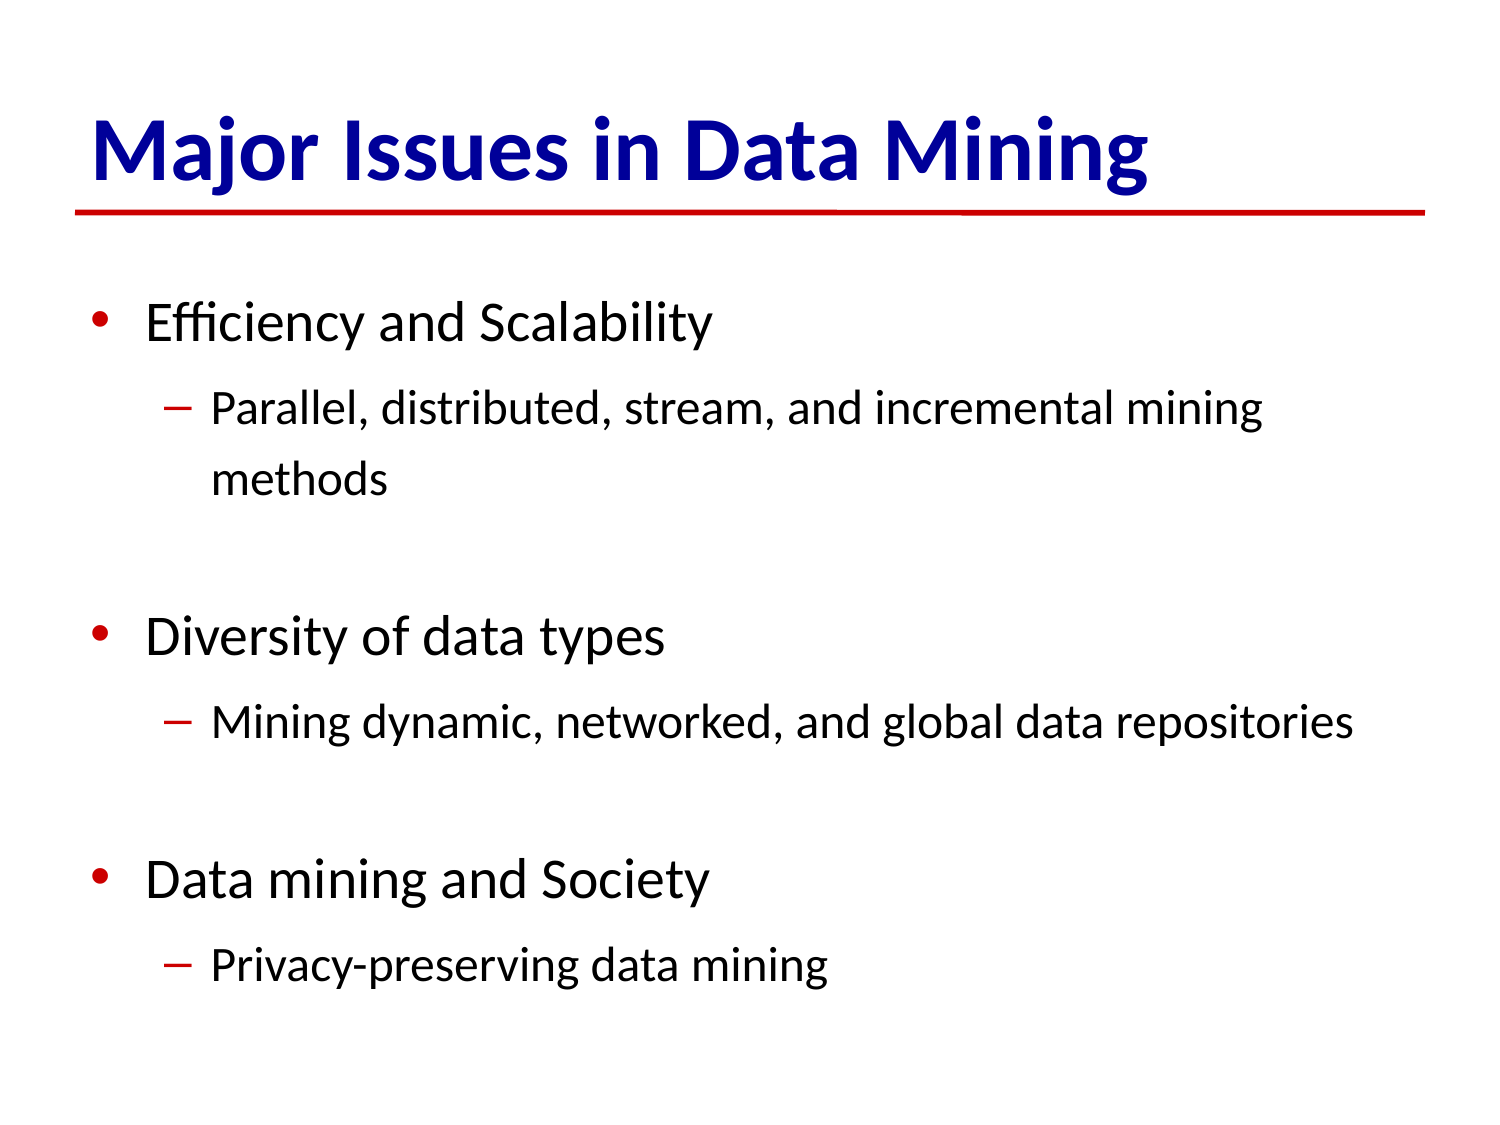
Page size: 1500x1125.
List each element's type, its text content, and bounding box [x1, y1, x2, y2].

list Efficiency and Scalability Parallel, distributed, stream, and incremental mining methods Diversity of data types Mining dynamic, networked, and global data repositories Data mining and Society Privacy-preserving data mining [75, 262, 1425, 1005]
title Major Issues in Data Mining [75, 50, 1425, 238]
